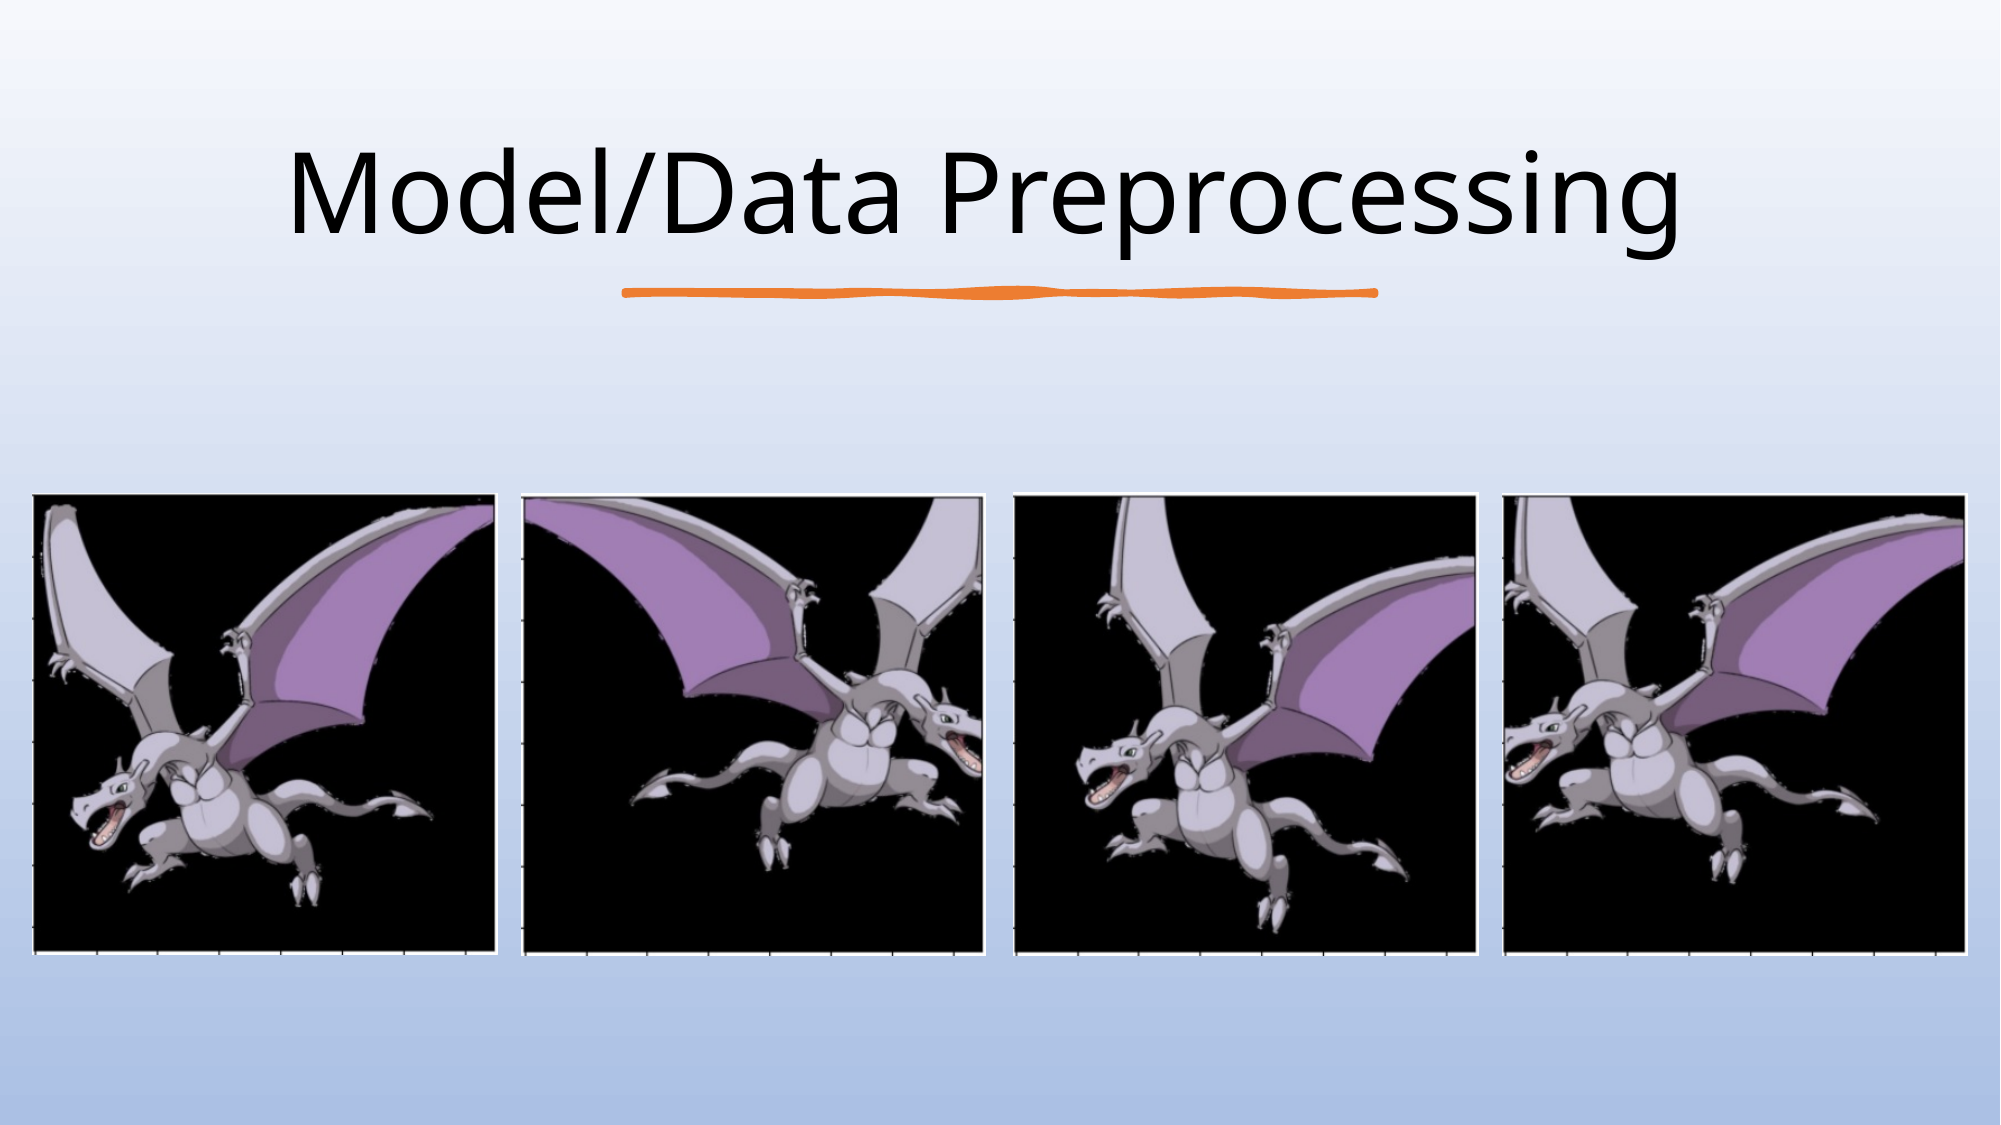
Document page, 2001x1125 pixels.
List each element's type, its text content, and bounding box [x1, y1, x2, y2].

text_box [0, 0, 2000, 1125]
text_box [623, 288, 1376, 298]
picture [1502, 493, 1968, 956]
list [32, 493, 498, 955]
title Model/Data Preprocessing [105, 109, 1895, 285]
picture [1013, 492, 1479, 956]
picture [521, 493, 987, 956]
